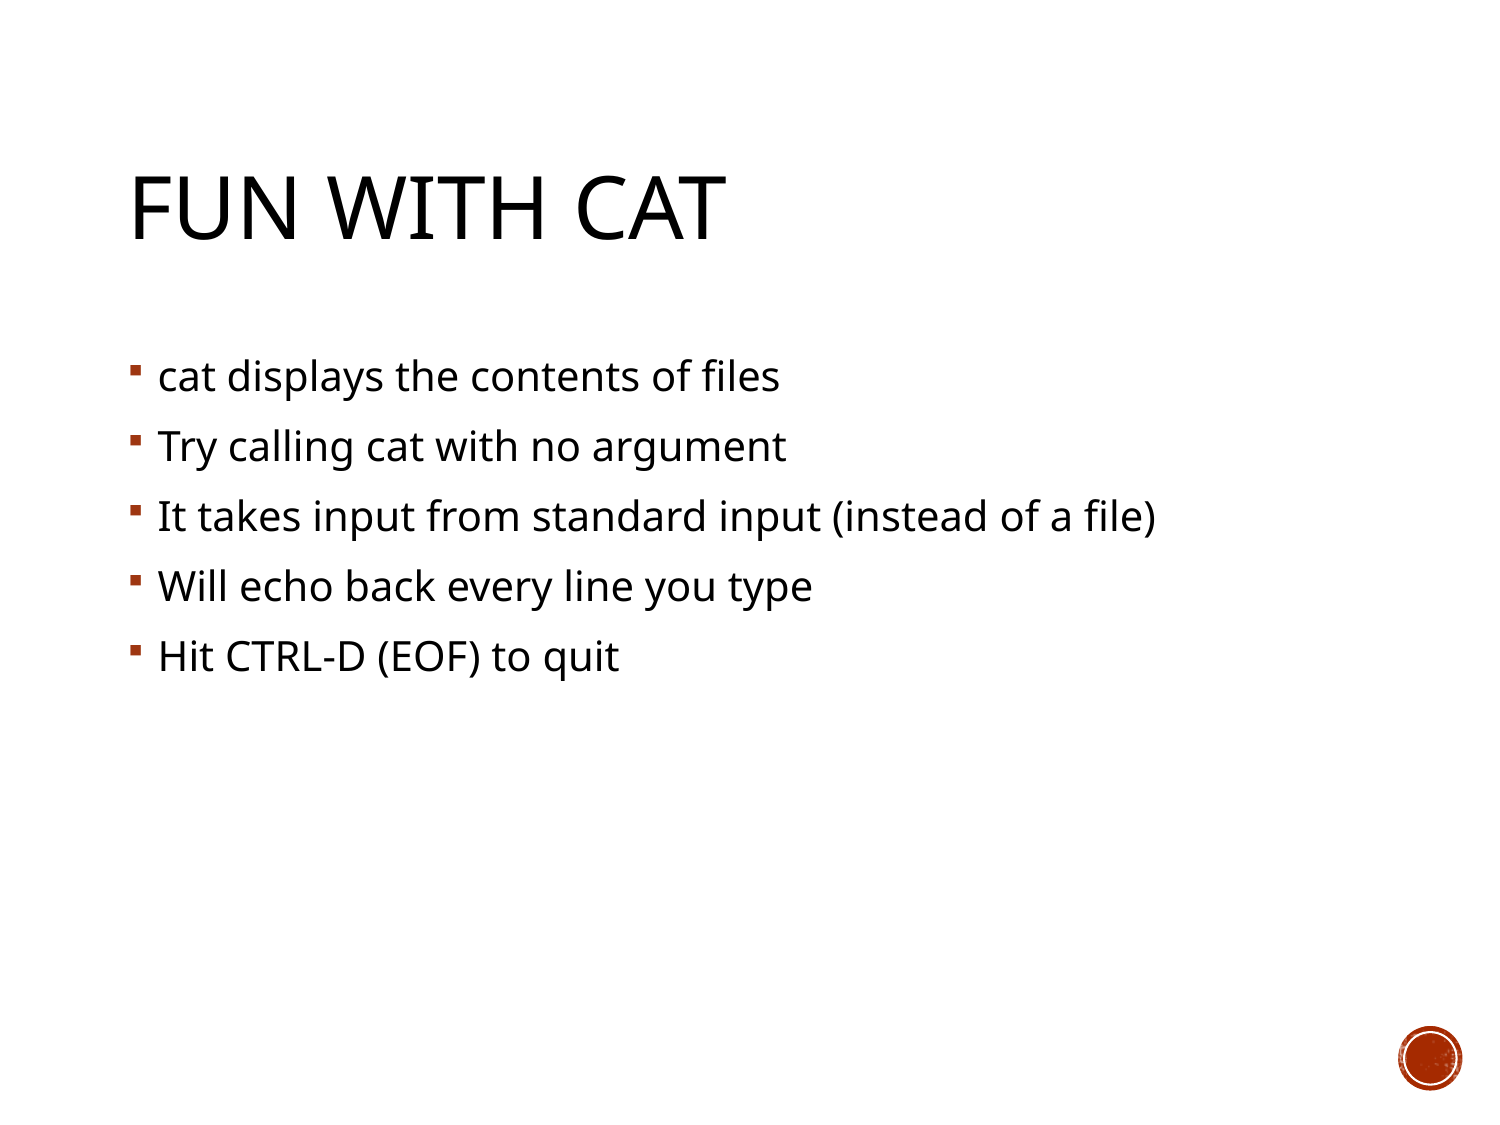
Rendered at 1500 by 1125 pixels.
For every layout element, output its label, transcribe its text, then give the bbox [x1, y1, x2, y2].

title Fun with cat [112, 79, 1388, 344]
list cat displays the contents of files Try calling cat with no argument It takes input from standard input (instead of a file) Will echo back every line you type Hit CTRL-D (EOF) to quit [112, 348, 1388, 1013]
